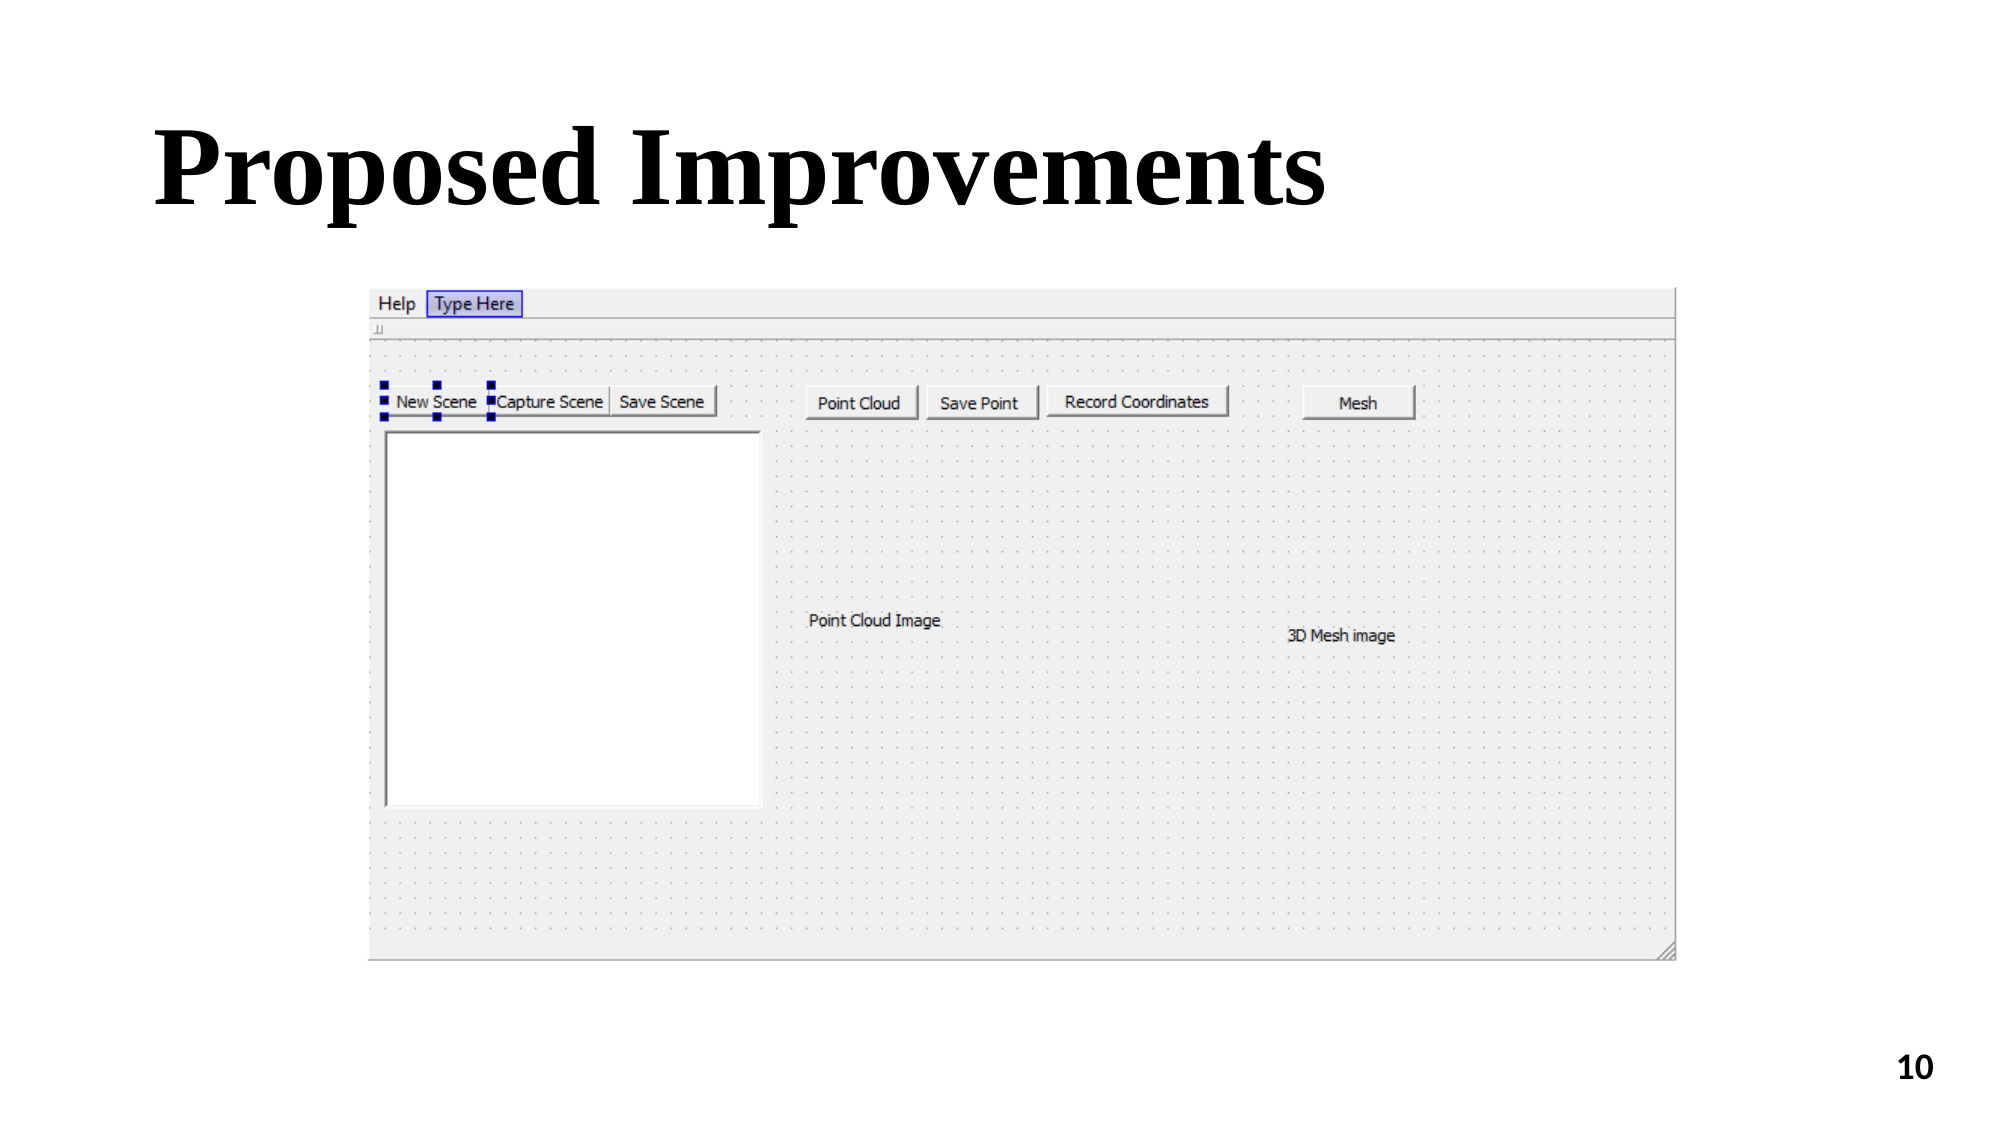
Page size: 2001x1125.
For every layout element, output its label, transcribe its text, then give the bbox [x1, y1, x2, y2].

text_box 10 [1862, 1034, 1968, 1095]
title Proposed Improvements [138, 60, 1864, 278]
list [359, 277, 1684, 967]
